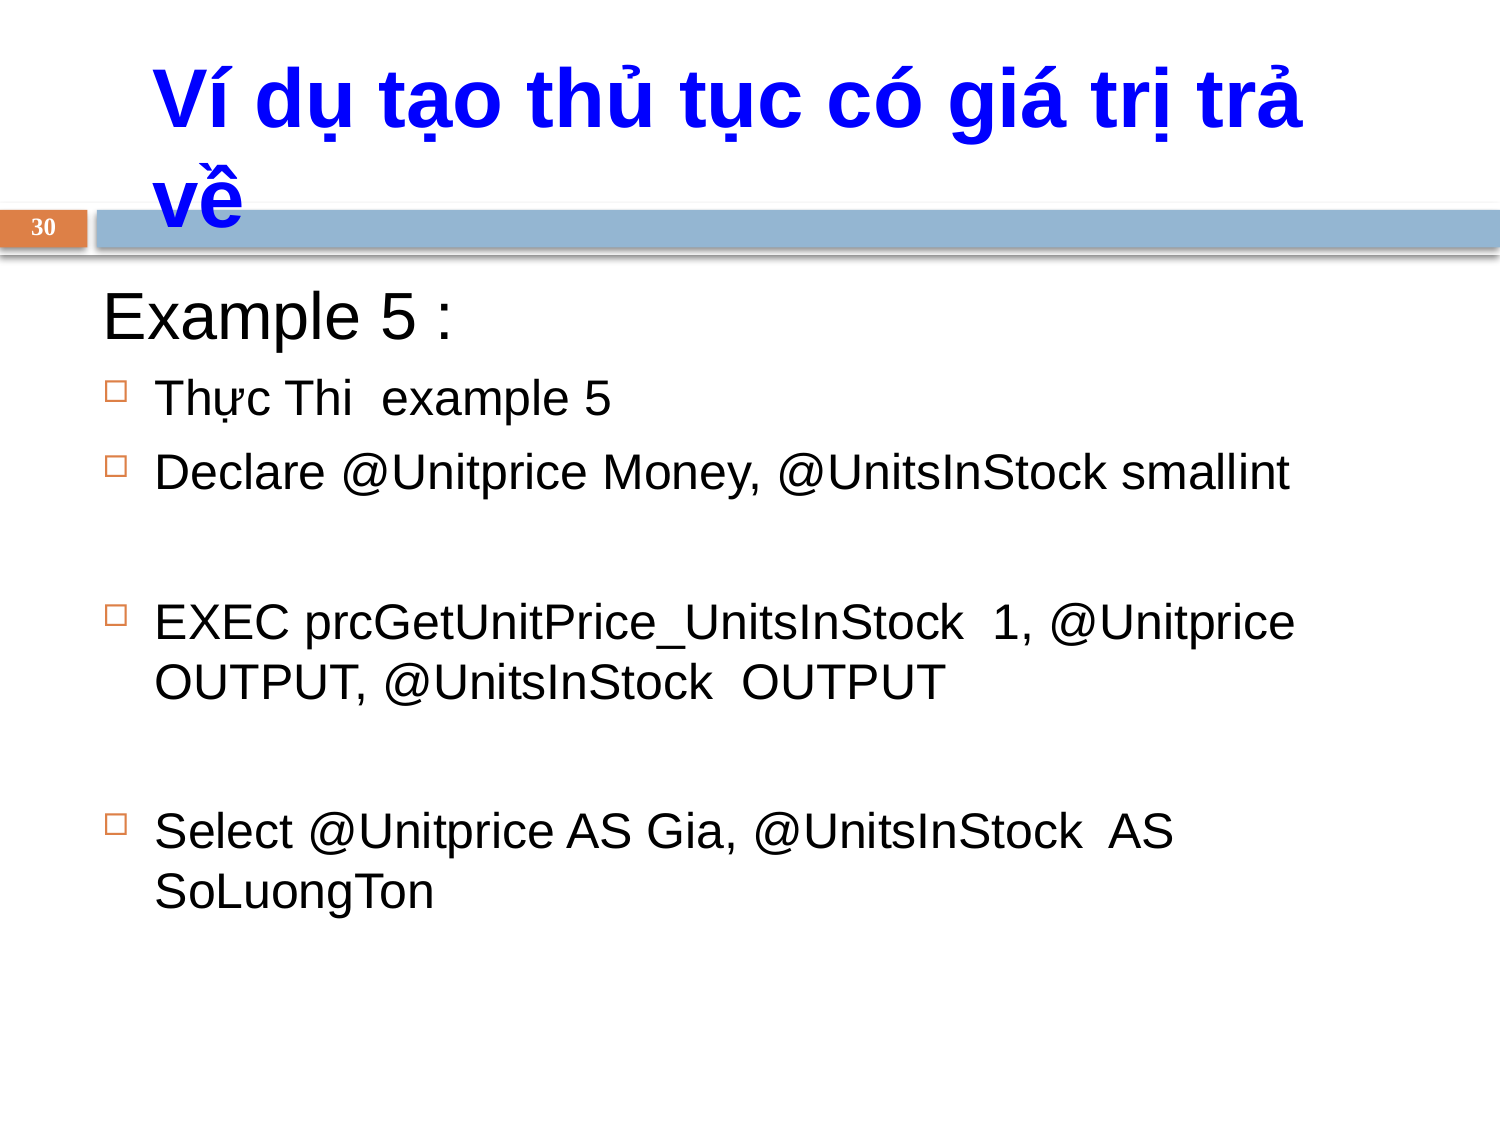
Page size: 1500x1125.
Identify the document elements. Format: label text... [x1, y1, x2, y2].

list Example 5 : Thực Thi example 5 Declare @Unitprice Money, @UnitsInStock smallint EXEC prcGetUnitPrice_UnitsInStock 1, @Unitprice OUTPUT, @UnitsInStock OUTPUT Select @Unitprice AS Gia, @UnitsInStock AS SoLuongTon [87, 287, 1438, 1125]
title Ví dụ tạo thủ tục có giá trị trả về [137, 50, 1416, 238]
slide_number 30 [0, 208, 88, 249]
